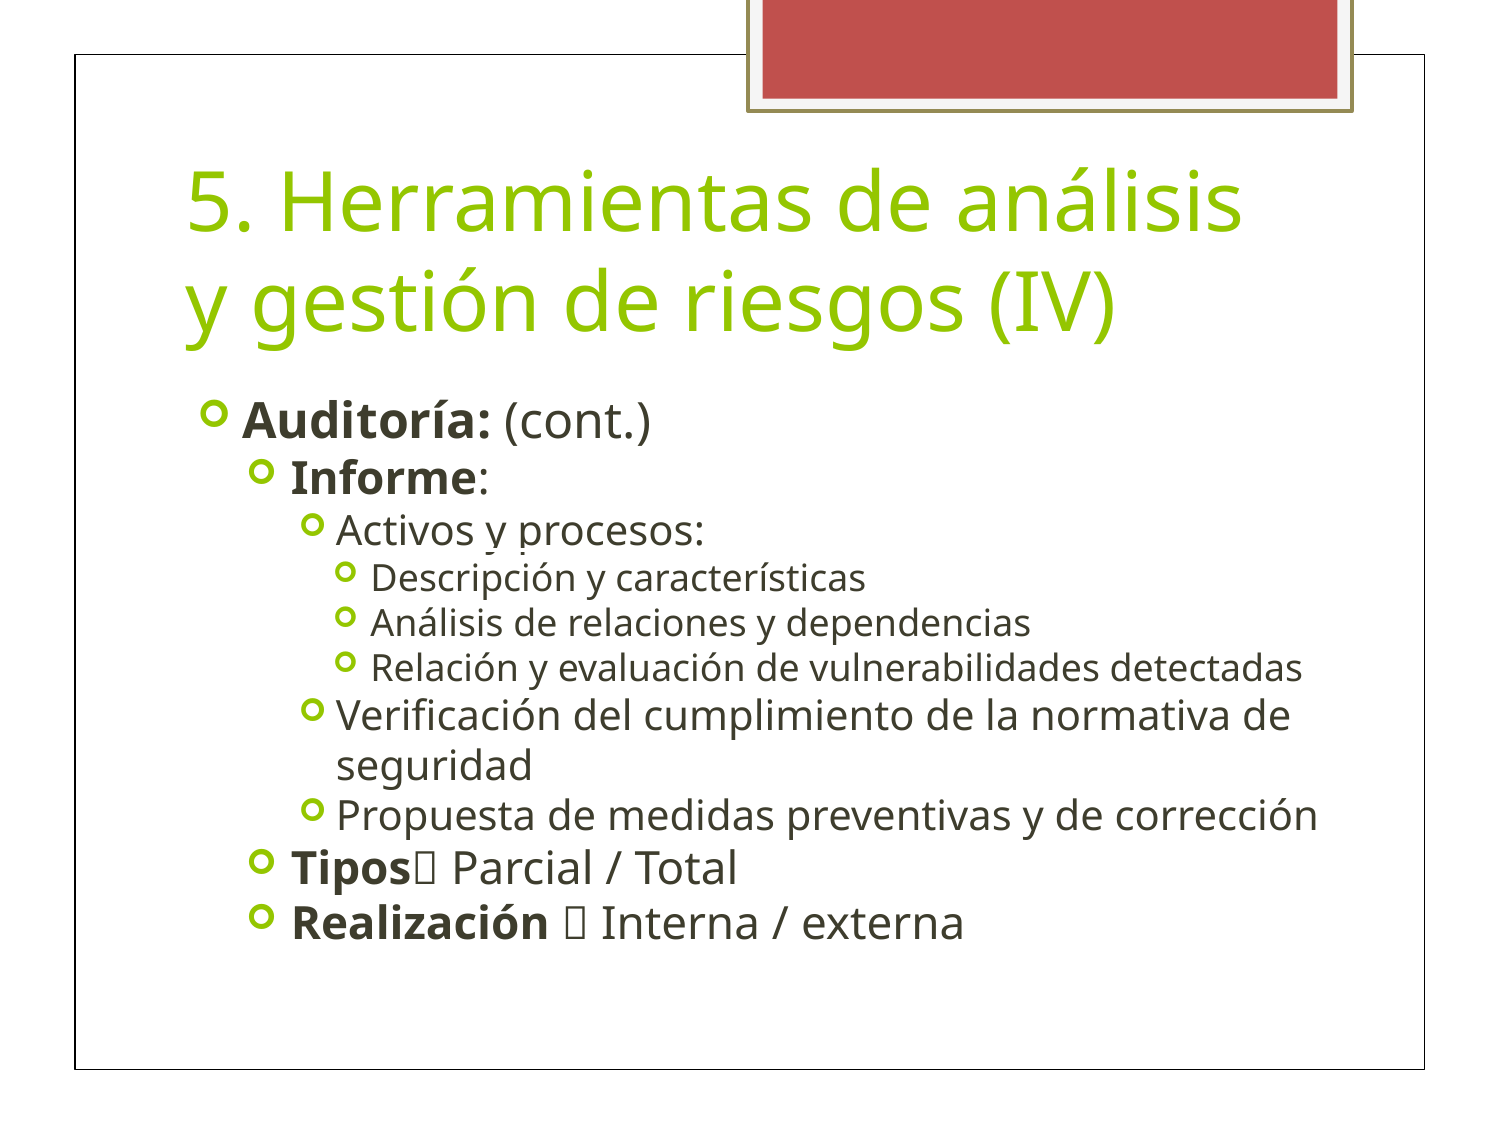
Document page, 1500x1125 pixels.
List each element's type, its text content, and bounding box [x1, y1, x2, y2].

text_box Auditoría: (cont.) Informe: Activos y procesos: Descripción y características Análisis de relaciones y dependencias Relación y evaluación de vulnerabilidades detectadas Verificación del cumplimiento de la normativa de seguridad Propuesta de medidas preventivas y de corrección Tipos Parcial / Total Realización  Interna / externa [171, 381, 1365, 1012]
text_box 5. Herramientas de análisis y gestión de riesgos (IV) [171, 168, 1324, 356]
